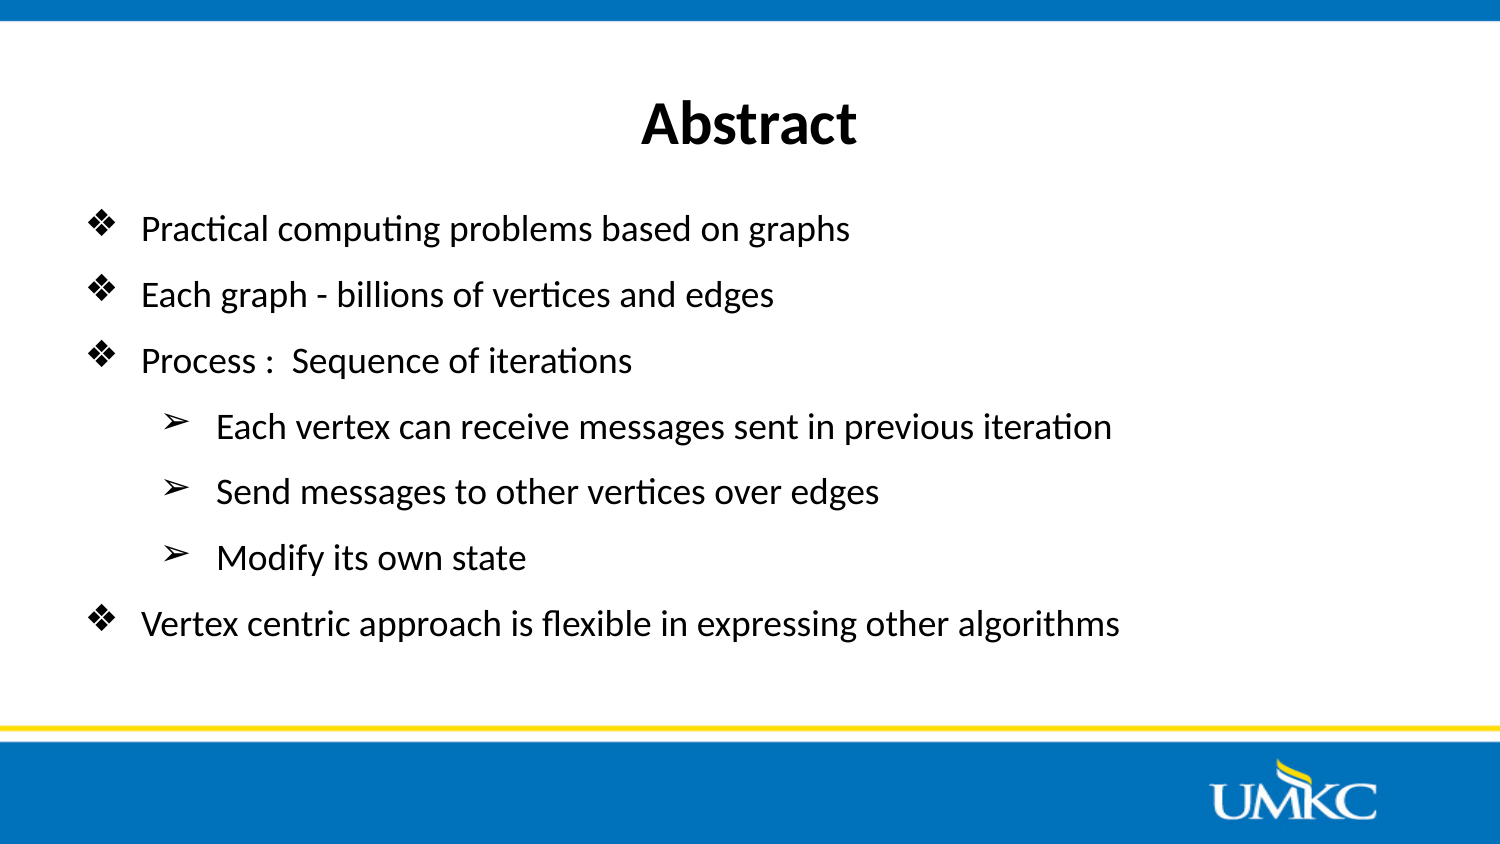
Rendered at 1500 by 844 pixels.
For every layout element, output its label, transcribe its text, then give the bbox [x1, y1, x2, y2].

list Practical computing problems based on graphs Each graph - billions of vertices and edges Process : Sequence of iterations Each vertex can receive messages sent in previous iteration Send messages to other vertices over edges Modify its own state Vertex centric approach is flexible in expressing other algorithms [51, 189, 1449, 658]
title Abstract [51, 72, 1449, 167]
picture [0, 0, 1500, 844]
